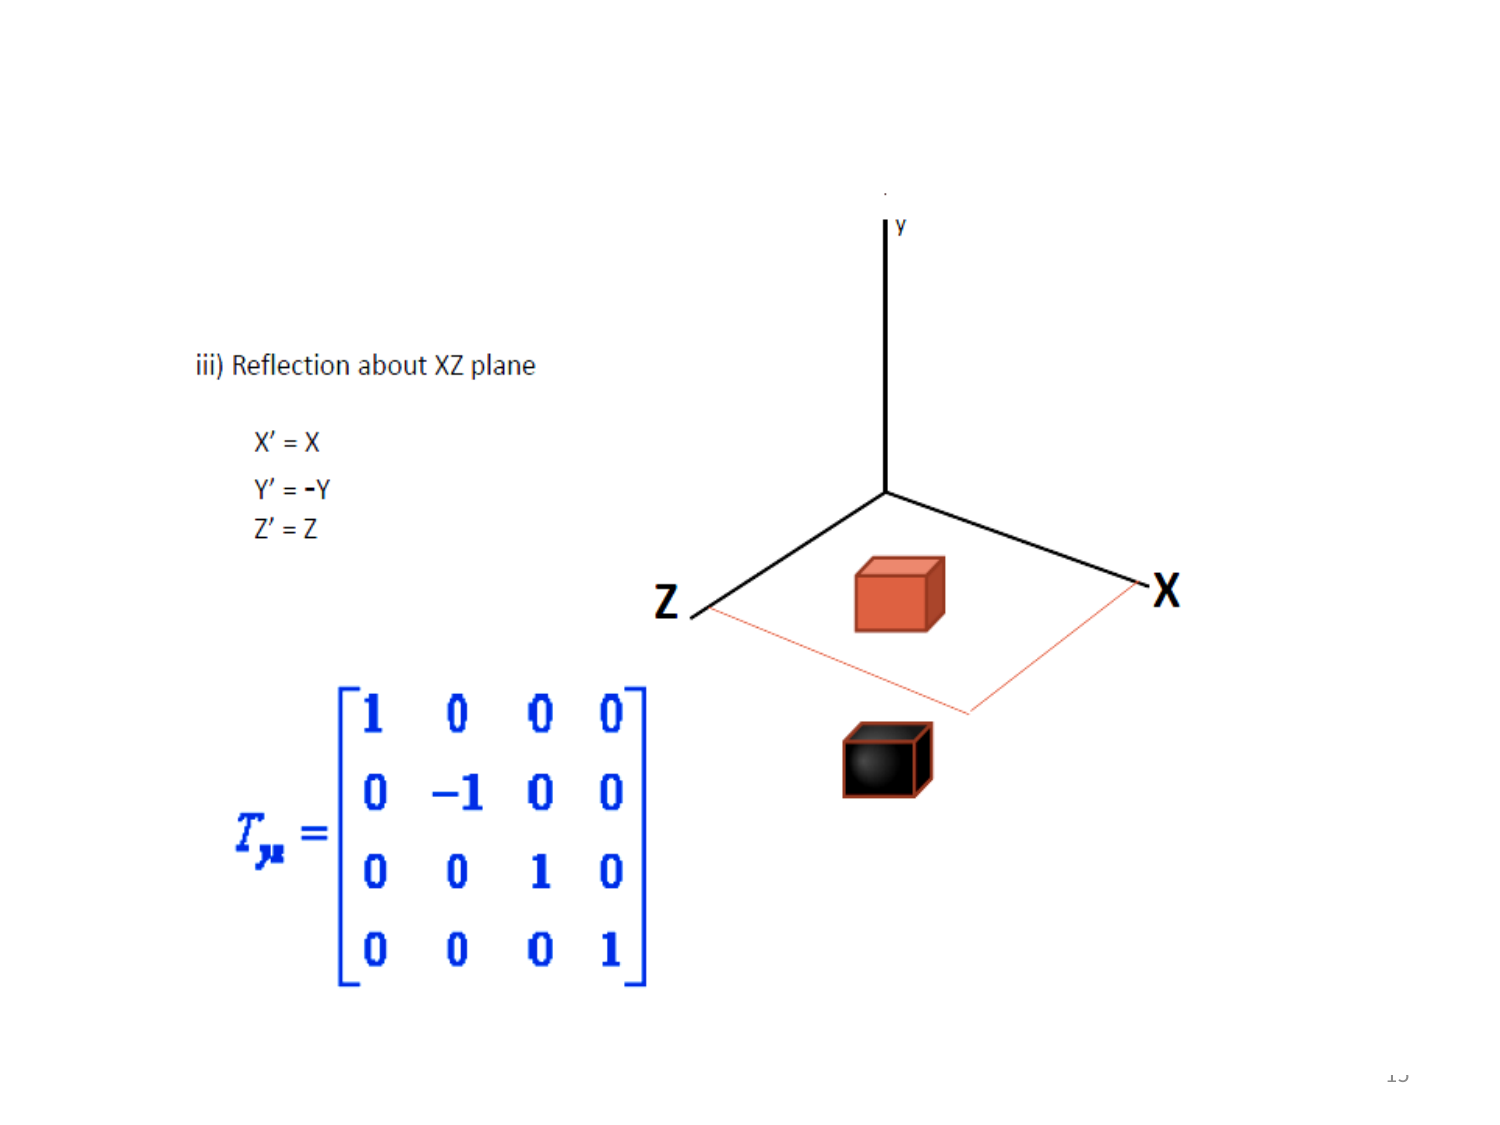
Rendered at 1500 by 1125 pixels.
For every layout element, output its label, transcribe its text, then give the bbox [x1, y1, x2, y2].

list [137, 174, 1413, 1076]
slide_number 15 [1074, 1042, 1425, 1103]
